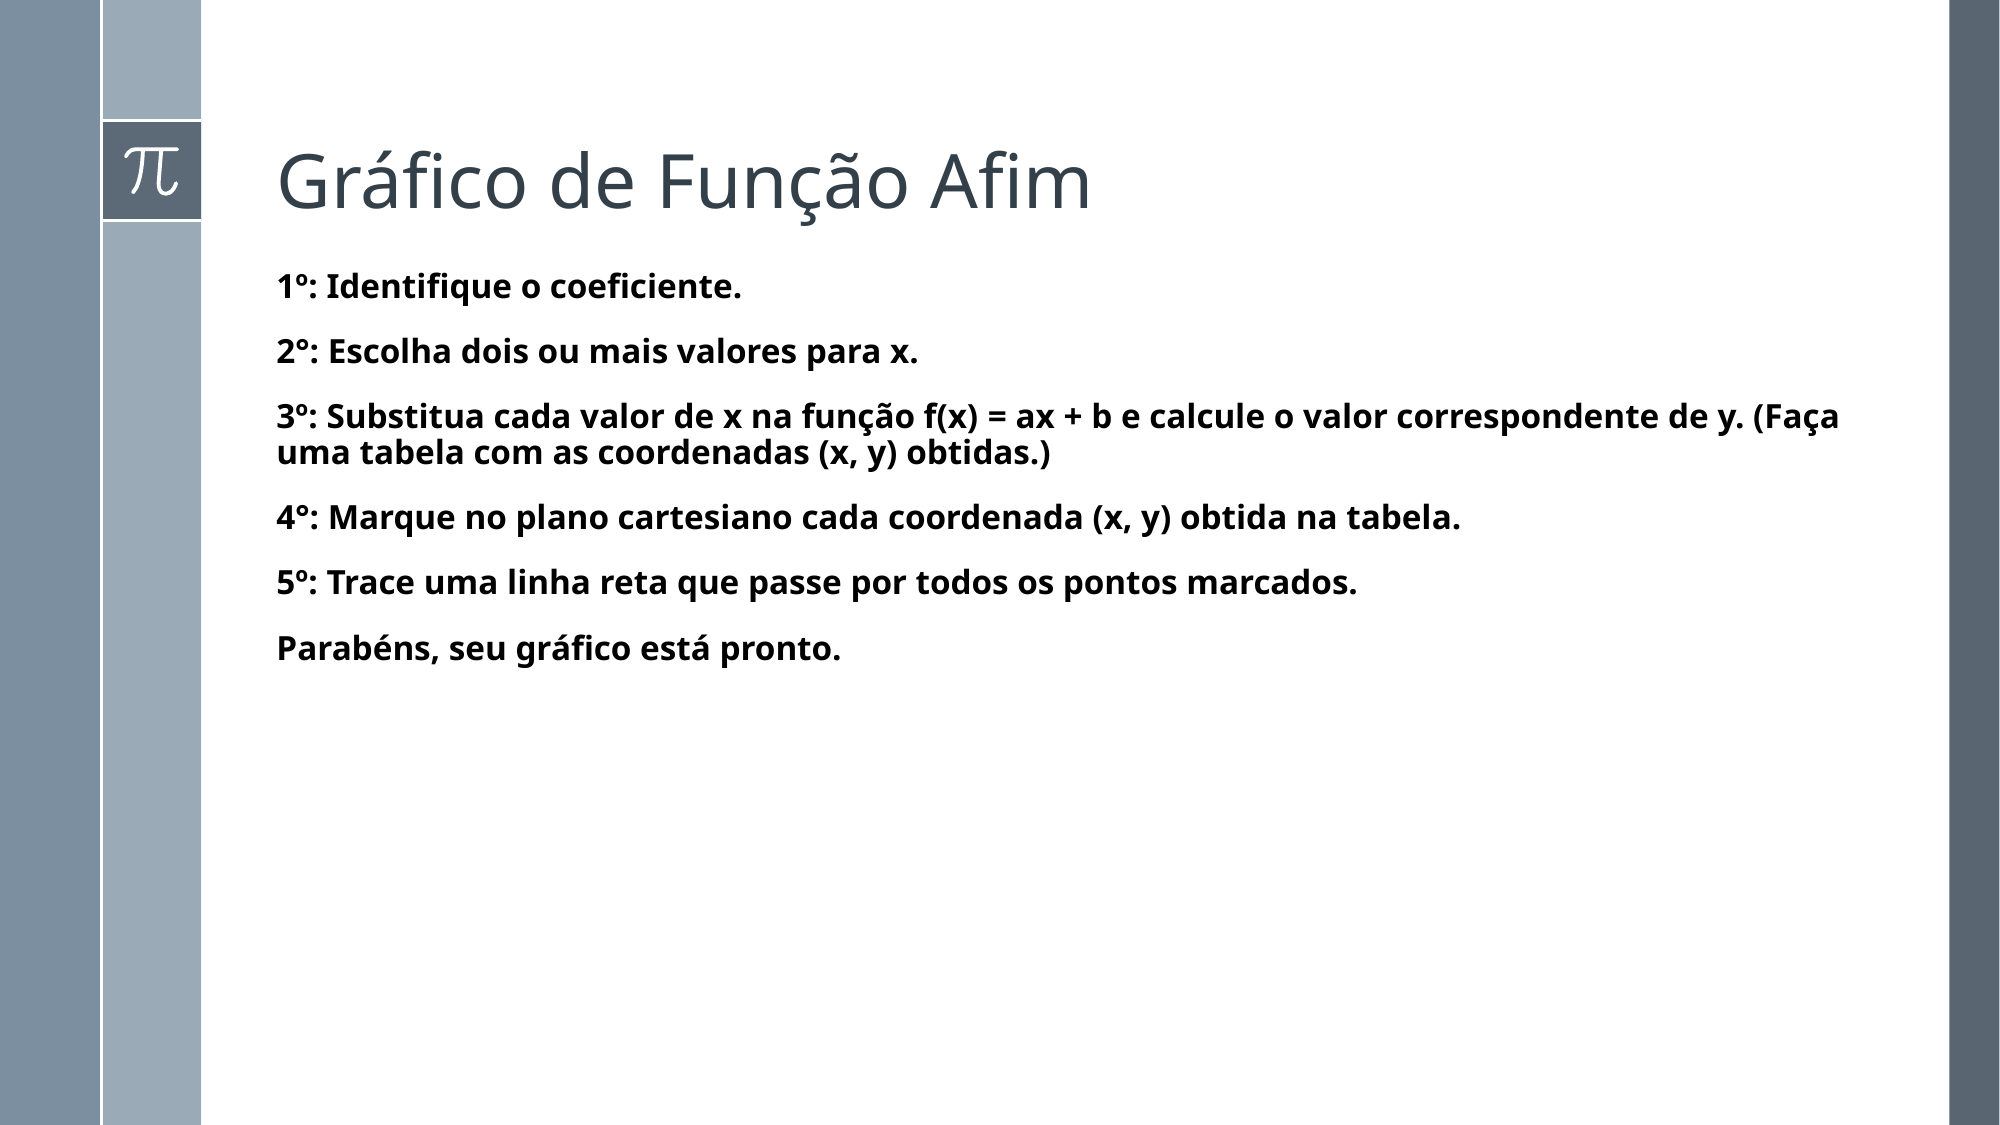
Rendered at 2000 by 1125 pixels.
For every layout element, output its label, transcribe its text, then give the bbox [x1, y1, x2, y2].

list 1º: Identifique o coeficiente. 2°: Escolha dois ou mais valores para x. 3º: Substitua cada valor de x na função f(x) = ax + b e calcule o valor correspondente de y. (Faça uma tabela com as coordenadas (x, y) obtidas.) 4°: Marque no plano cartesiano cada coordenada (x, y) obtida na tabela. 5º: Trace uma linha reta que passe por todos os pontos marcados. Parabéns, seu gráfico está pronto. [261, 262, 1867, 1013]
title Gráfico de Função Afim [261, 29, 1867, 233]
